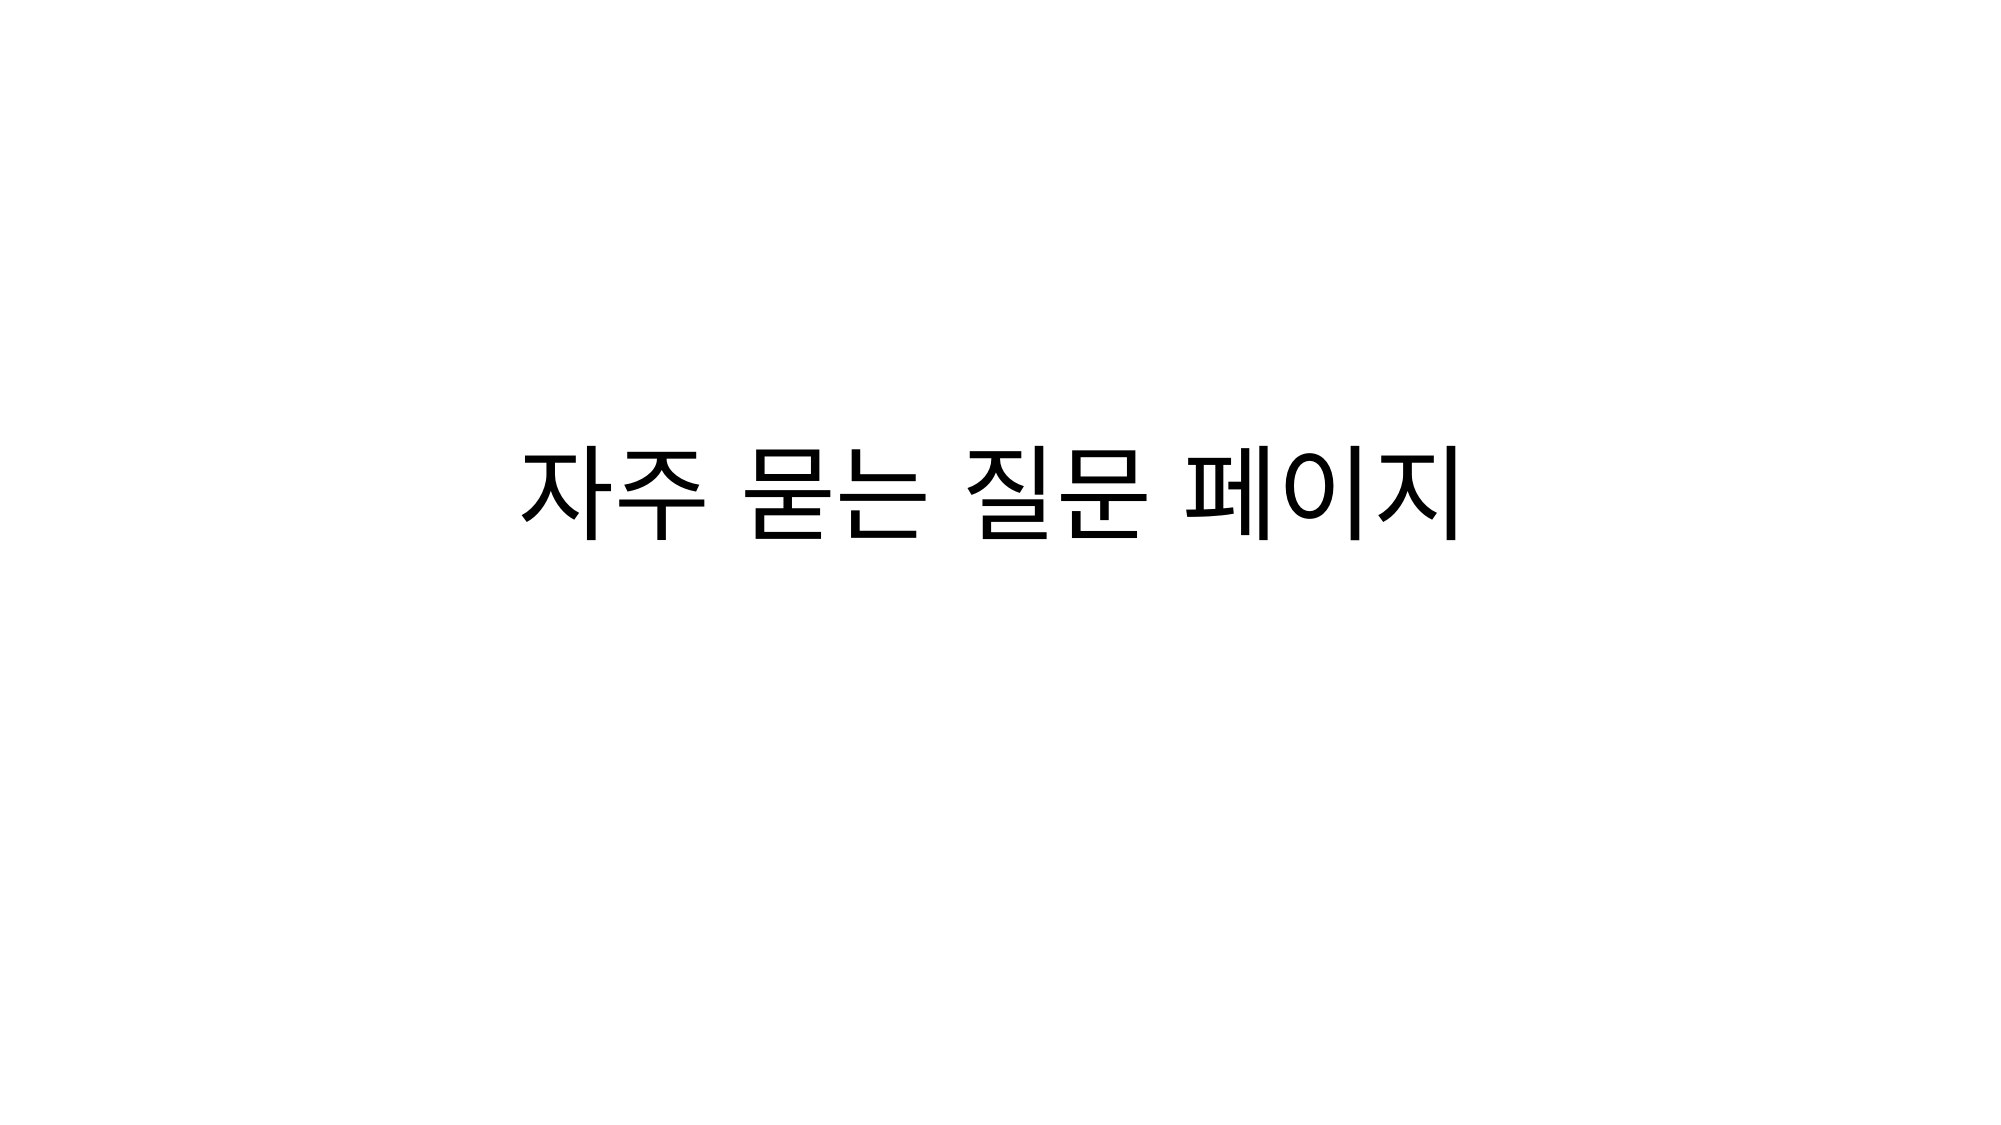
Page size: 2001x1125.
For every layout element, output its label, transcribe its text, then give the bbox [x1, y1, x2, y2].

text_box 자주 묻는 질문 페이지 [451, 420, 1538, 562]
